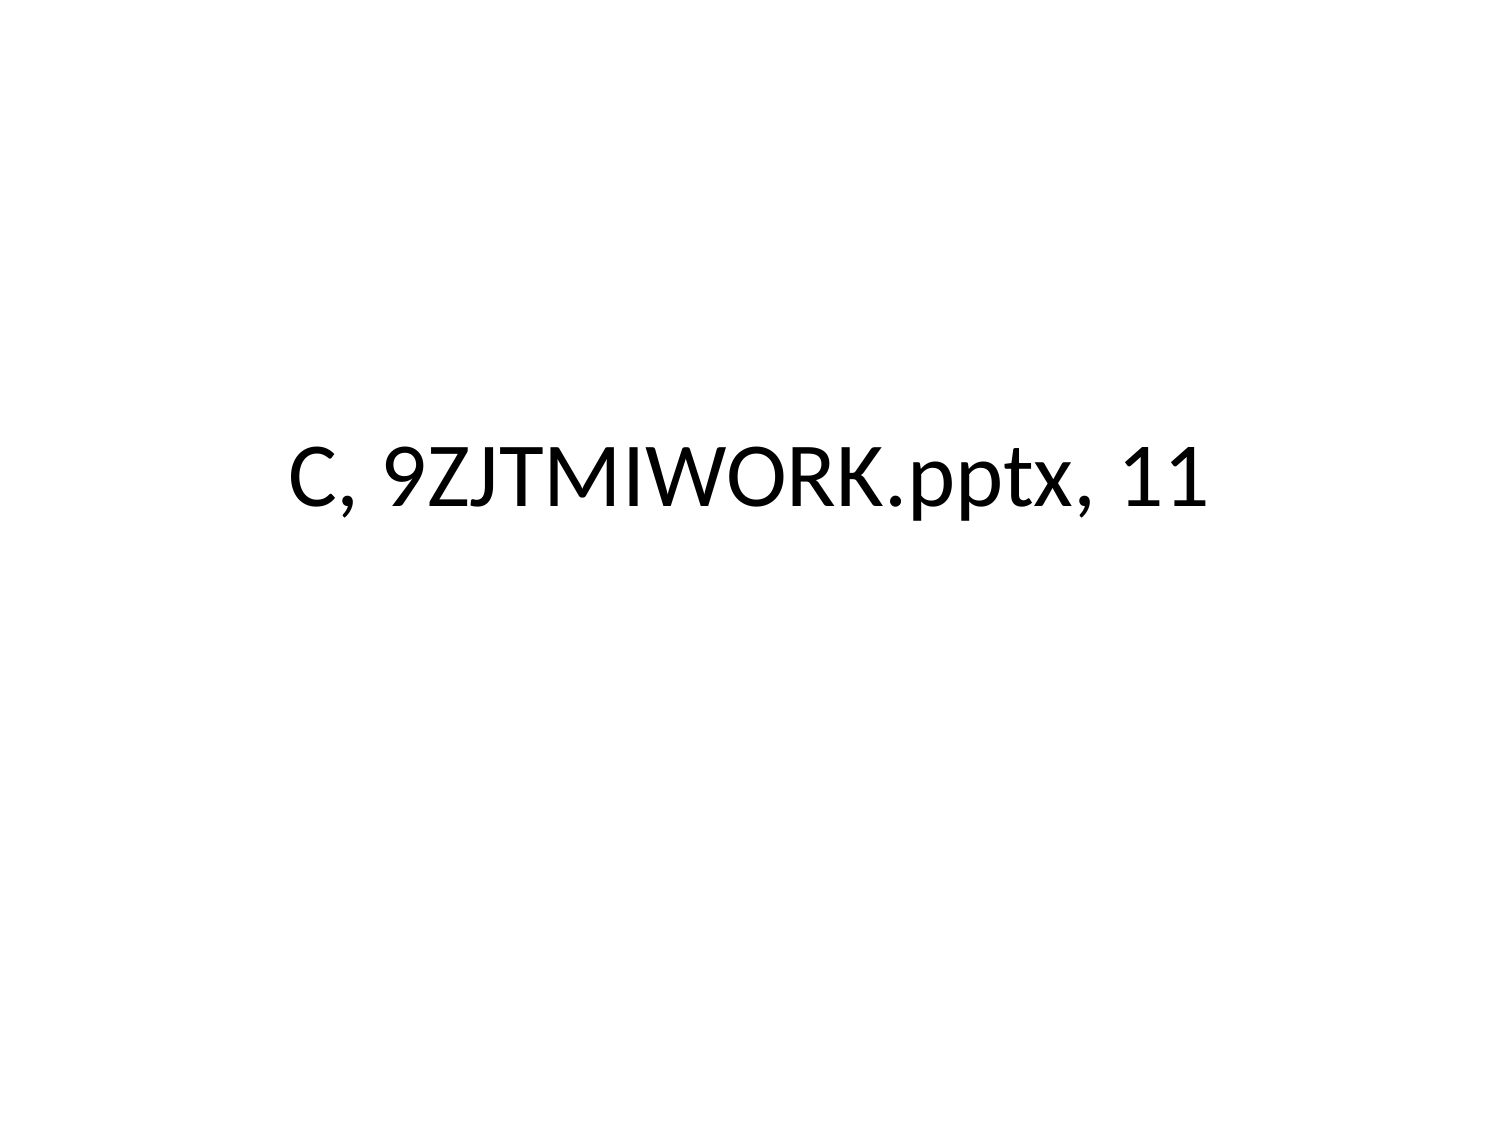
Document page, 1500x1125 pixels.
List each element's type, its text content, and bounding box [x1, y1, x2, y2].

title C, 9ZJTMIWORK.pptx, 11 [112, 349, 1388, 591]
